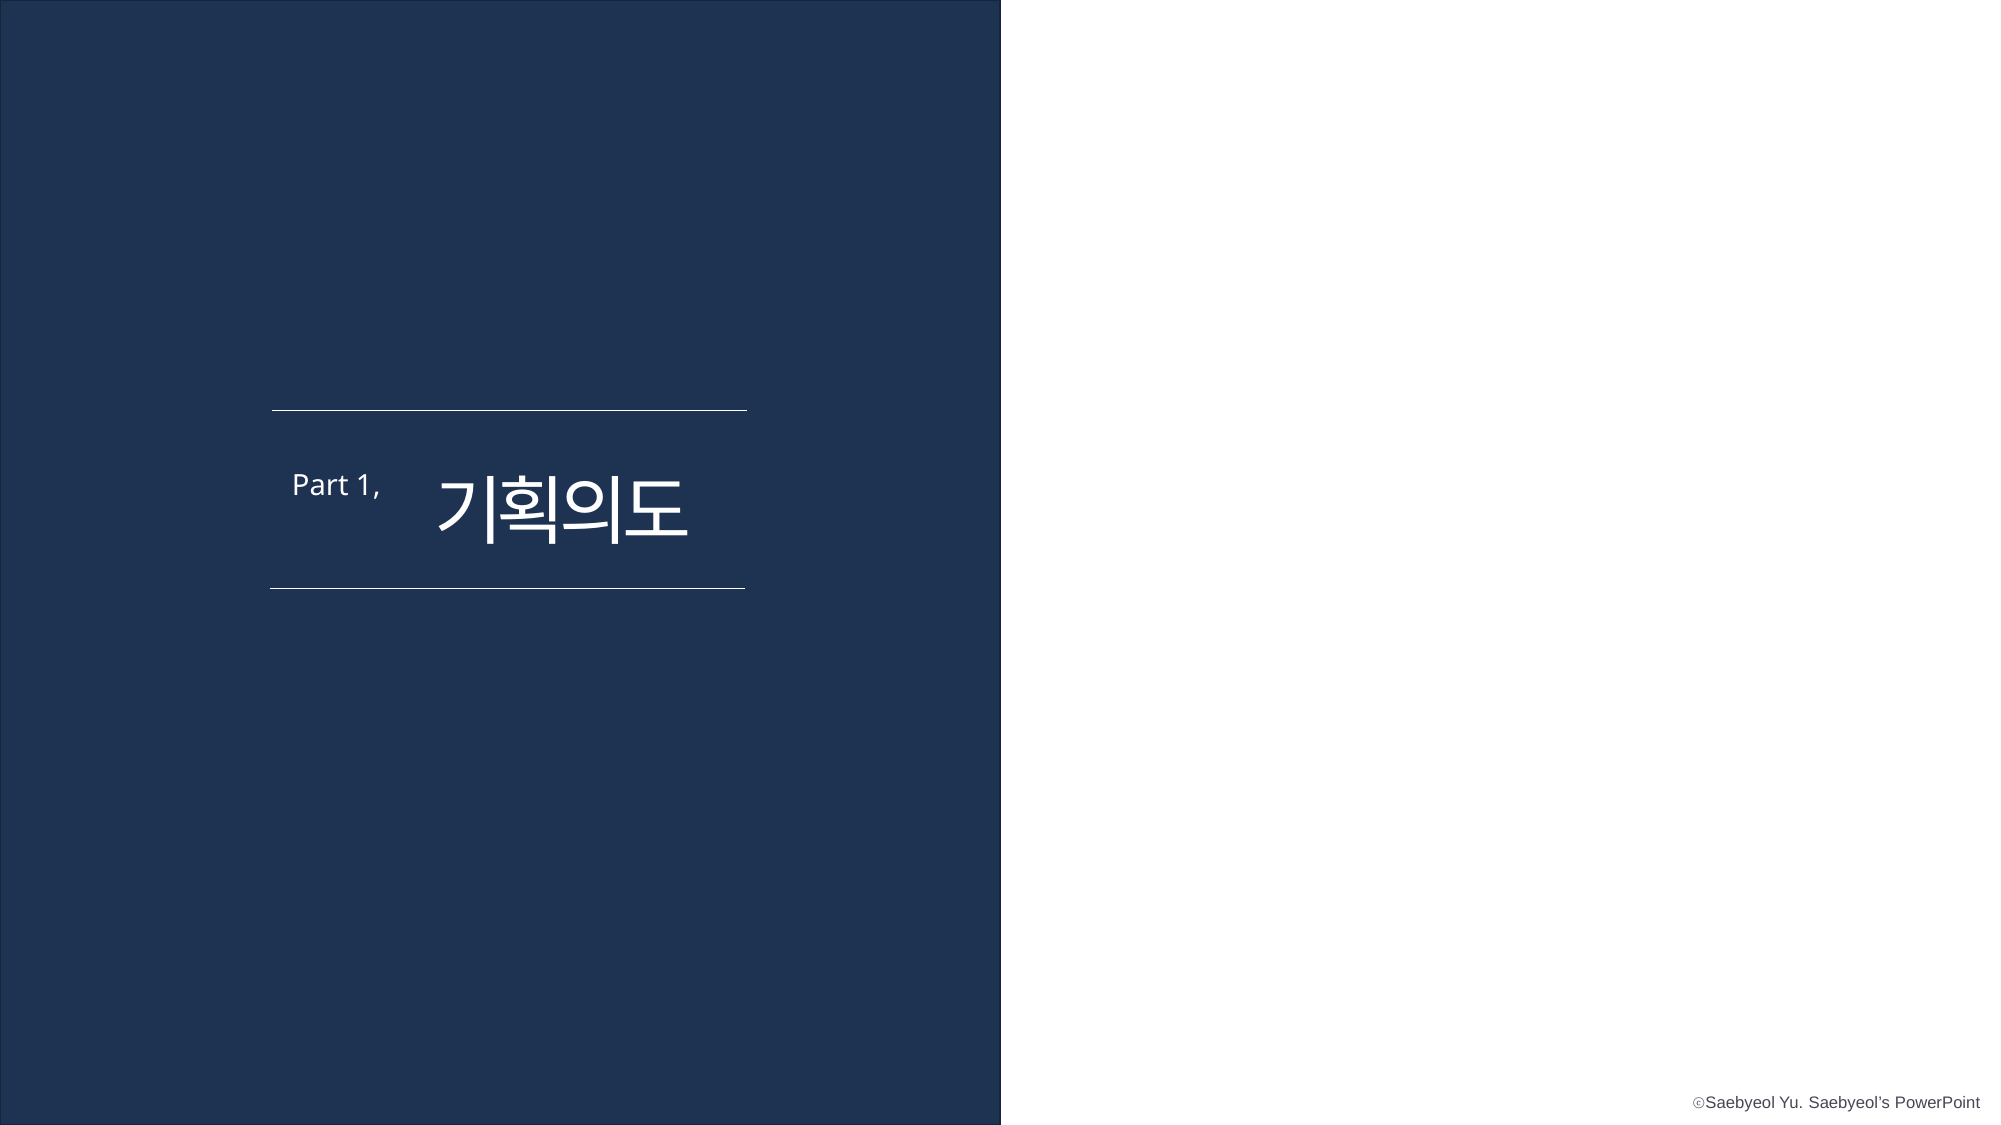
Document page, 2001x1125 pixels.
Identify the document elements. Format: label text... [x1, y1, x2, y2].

text_box 기획의도 [419, 456, 707, 562]
text_box [0, 0, 1001, 1125]
text_box Part 1, [277, 458, 404, 509]
